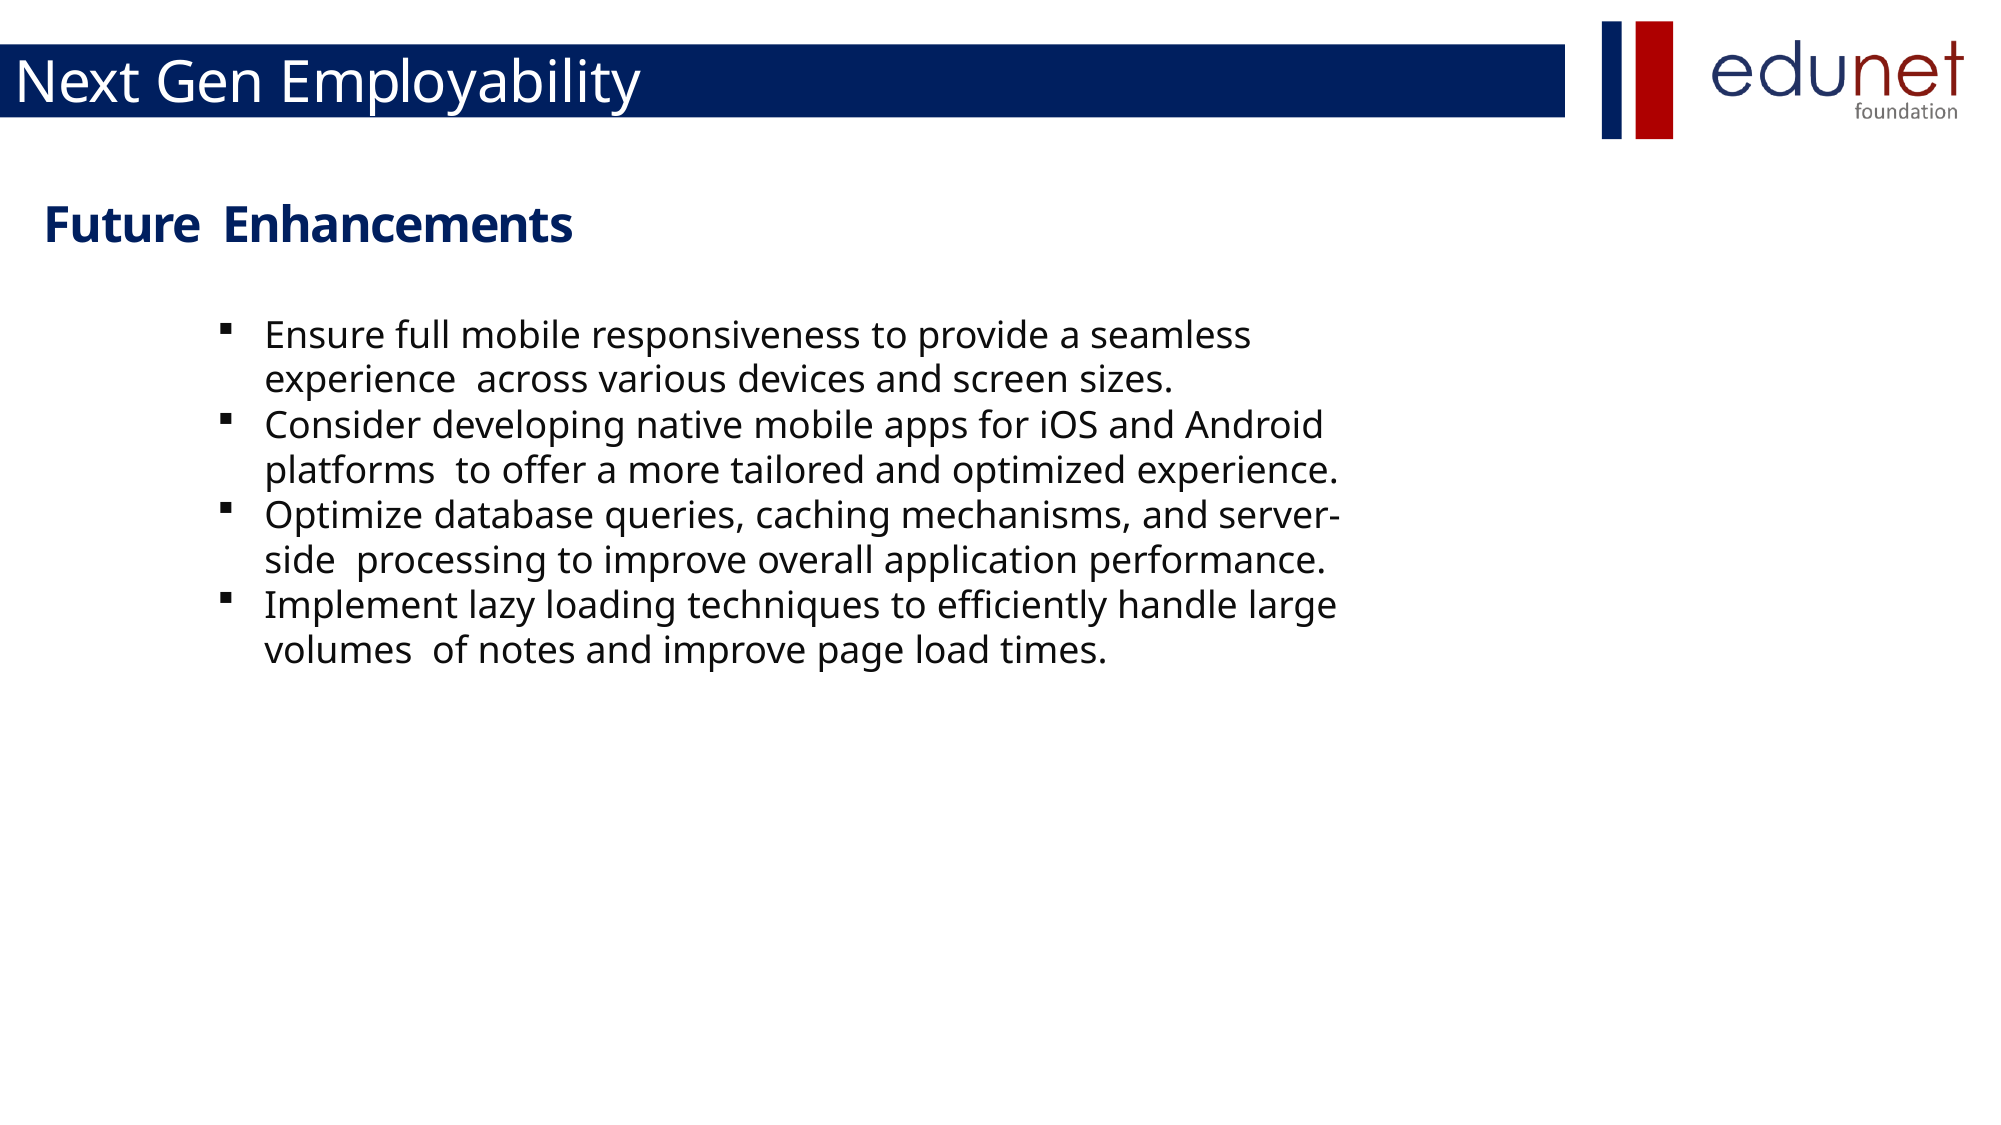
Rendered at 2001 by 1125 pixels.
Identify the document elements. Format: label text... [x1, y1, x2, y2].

picture [1712, 40, 1964, 119]
title Next Gen Employability Program [12, 41, 816, 232]
text_box Future Enhancements Ensure full mobile responsiveness to provide a seamless experience across various devices and screen sizes. Consider developing native mobile apps for iOS and Android platforms to offer a more tailored and optimized experience. Optimize database queries, caching mechanisms, and server-side processing to improve overall application performance. Implement lazy loading techniques to efficiently handle large volumes of notes and improve page load times. [41, 190, 1433, 671]
